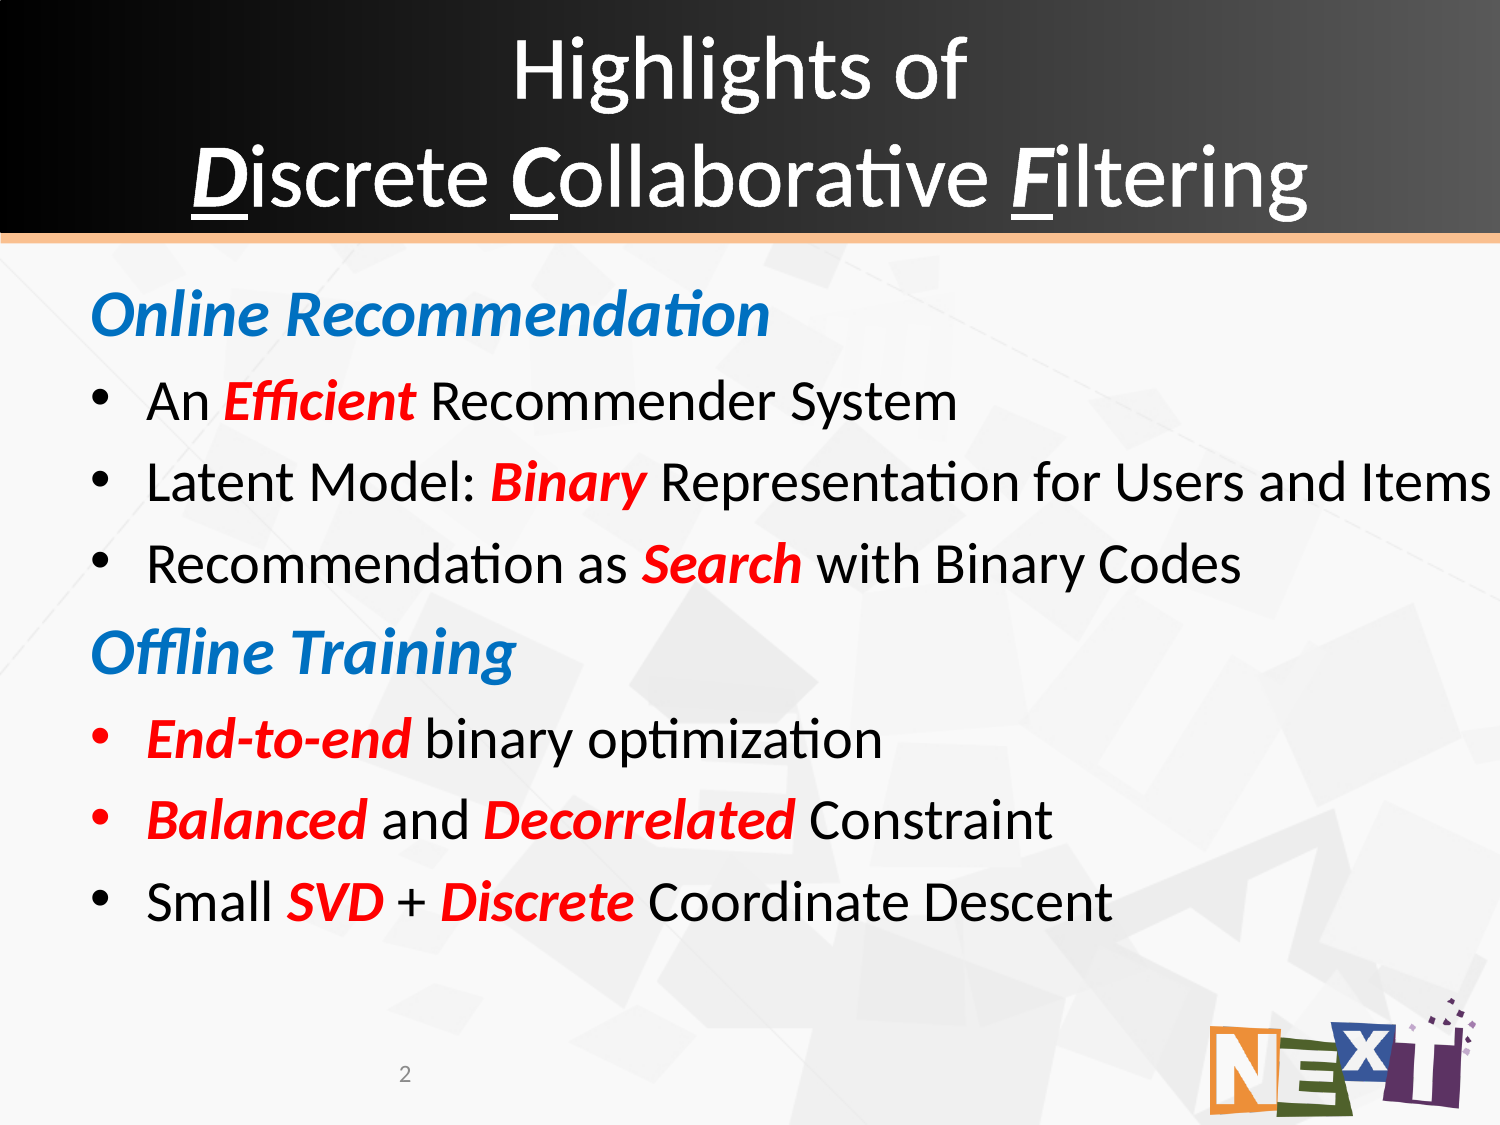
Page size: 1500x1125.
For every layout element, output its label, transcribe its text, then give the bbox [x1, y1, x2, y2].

slide_number 2 [76, 1042, 427, 1103]
list Online Recommendation An Efficient Recommender System Latent Model: Binary Representation for Users and Items Recommendation as Search with Binary Codes Offline Training End-to-end binary optimization Balanced and Decorrelated Constraint Small SVD + Discrete Coordinate Descent [75, 262, 1500, 1005]
title Highlights of Discrete Collaborative Filtering [0, 0, 1500, 233]
picture [1210, 1005, 1476, 1117]
